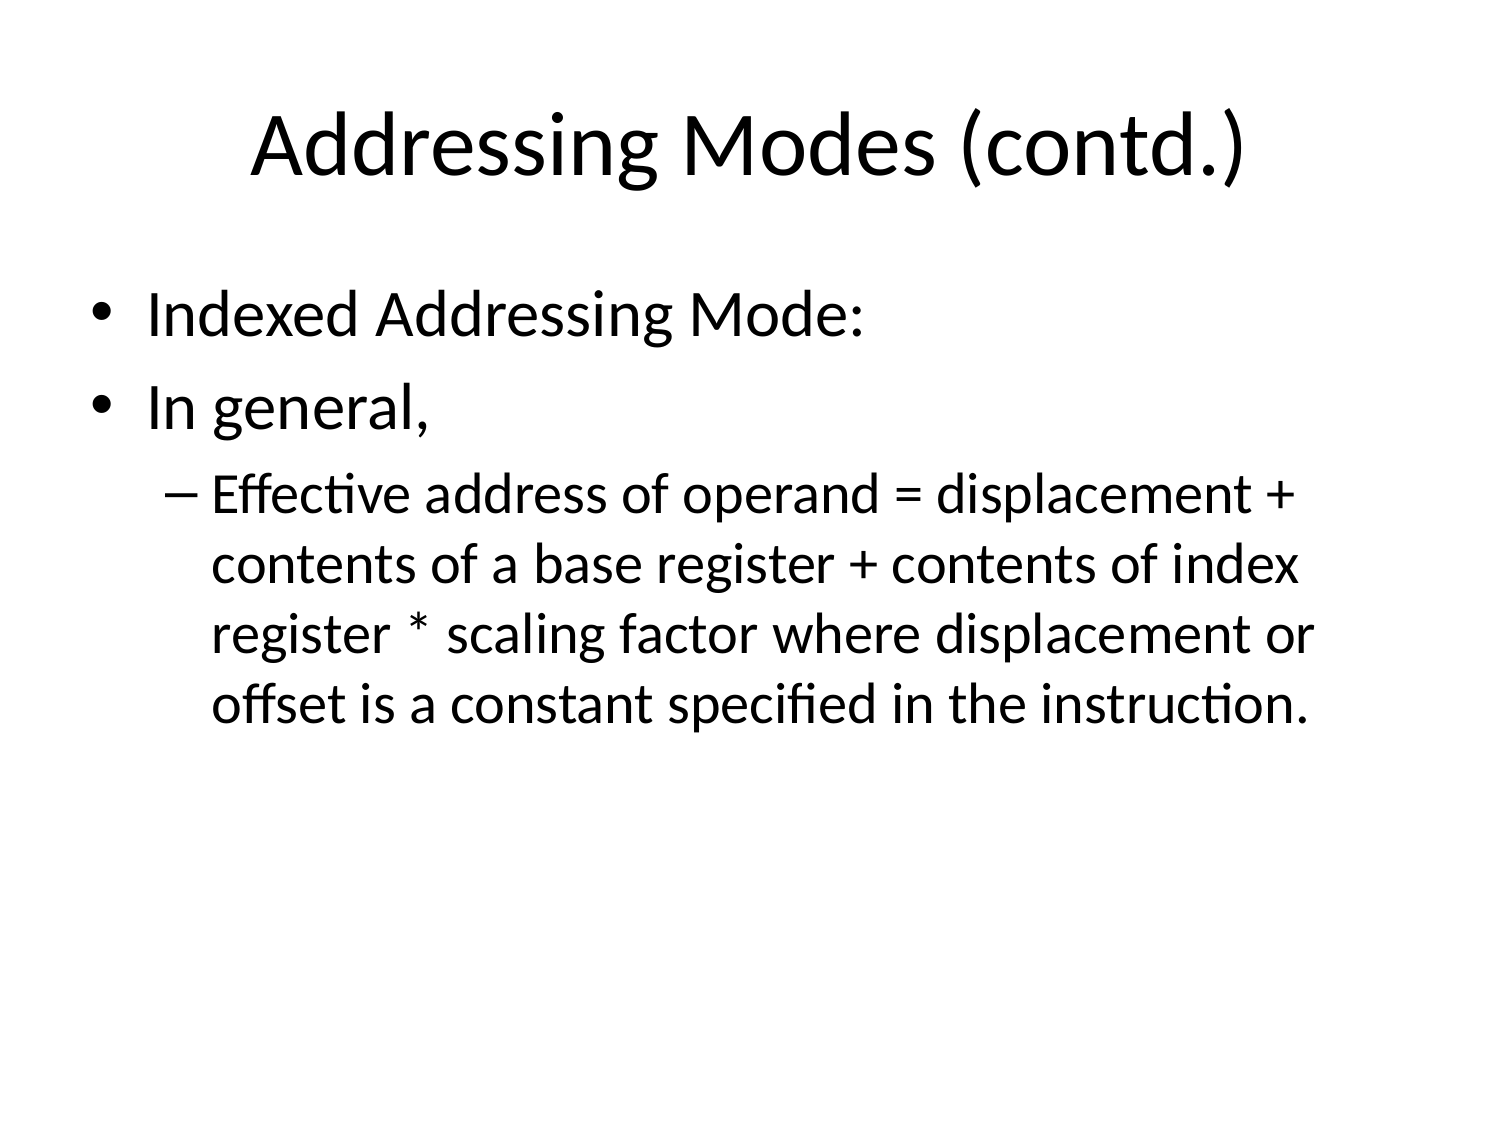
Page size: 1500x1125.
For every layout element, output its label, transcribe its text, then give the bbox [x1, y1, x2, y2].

list Indexed Addressing Mode: In general, Effective address of operand = displacement + contents of a base register + contents of index register * scaling factor where displacement or offset is a constant specified in the instruction. [75, 262, 1425, 1005]
title Addressing Modes (contd.) [75, 45, 1425, 233]
